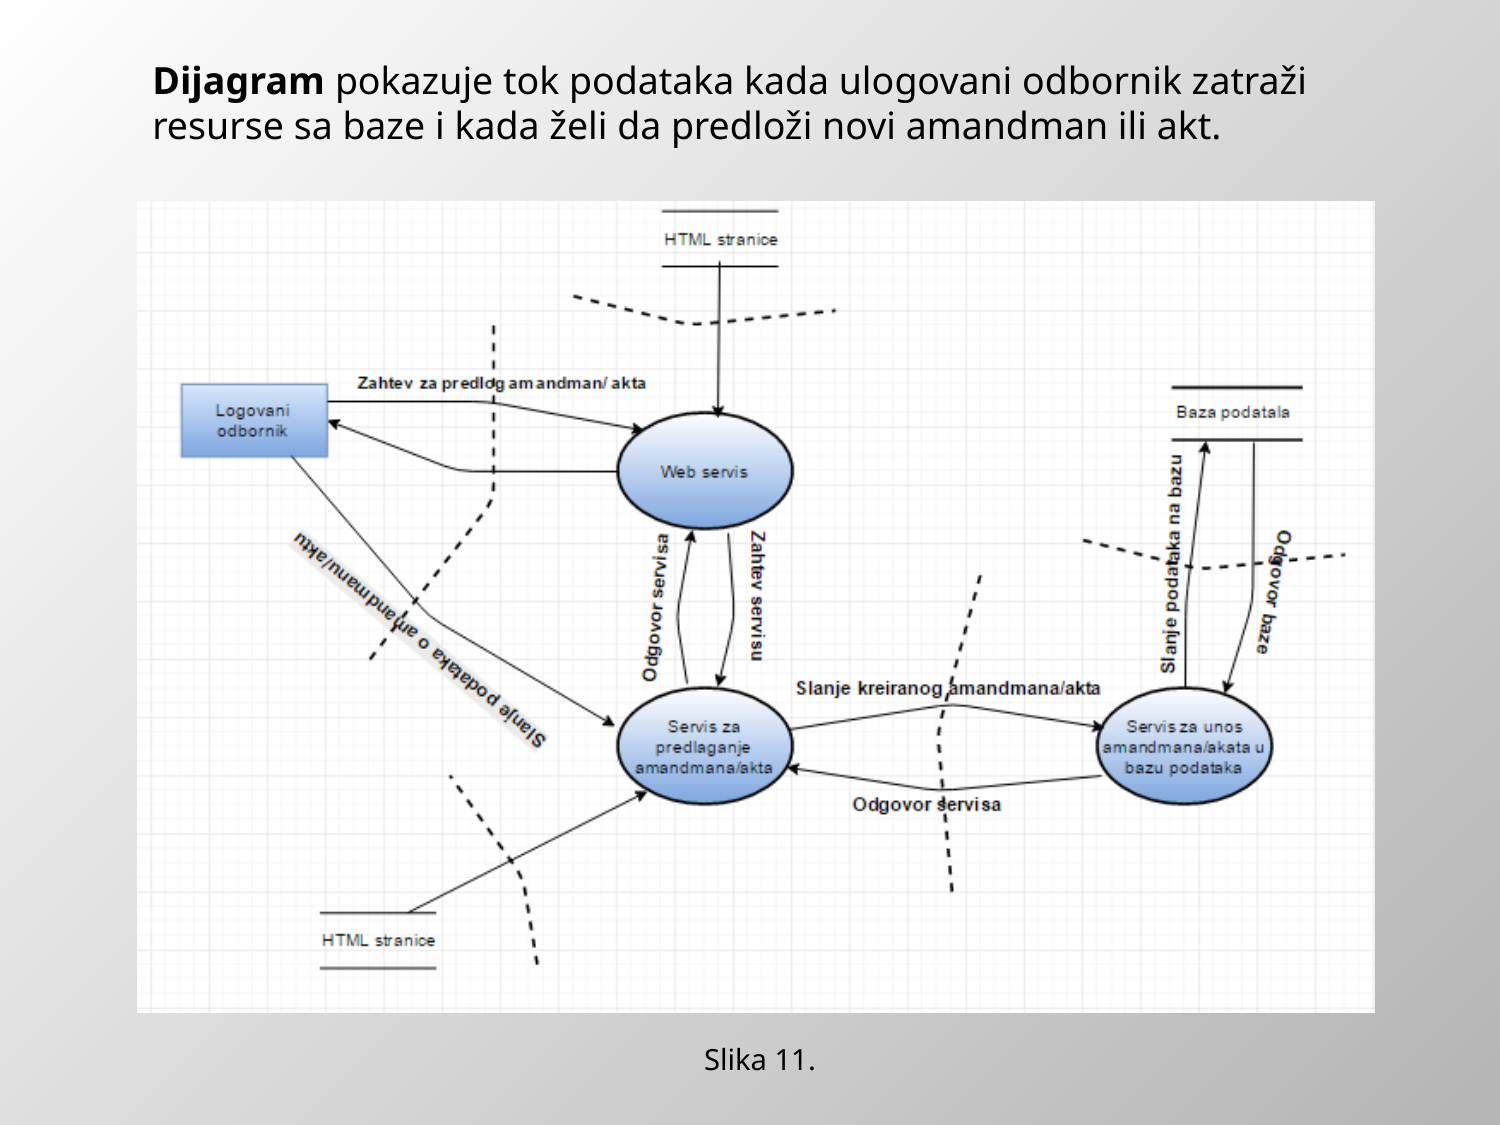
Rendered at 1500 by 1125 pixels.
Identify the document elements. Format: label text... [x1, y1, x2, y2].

picture [137, 201, 1375, 1013]
text_box Slika 11. [547, 1056, 973, 1084]
text_box Dijagram pokazuje tok podataka kada ulogovani odbornik zatraži resurse sa baze i kada želi da predloži novi amandman ili akt. [137, 49, 1363, 155]
